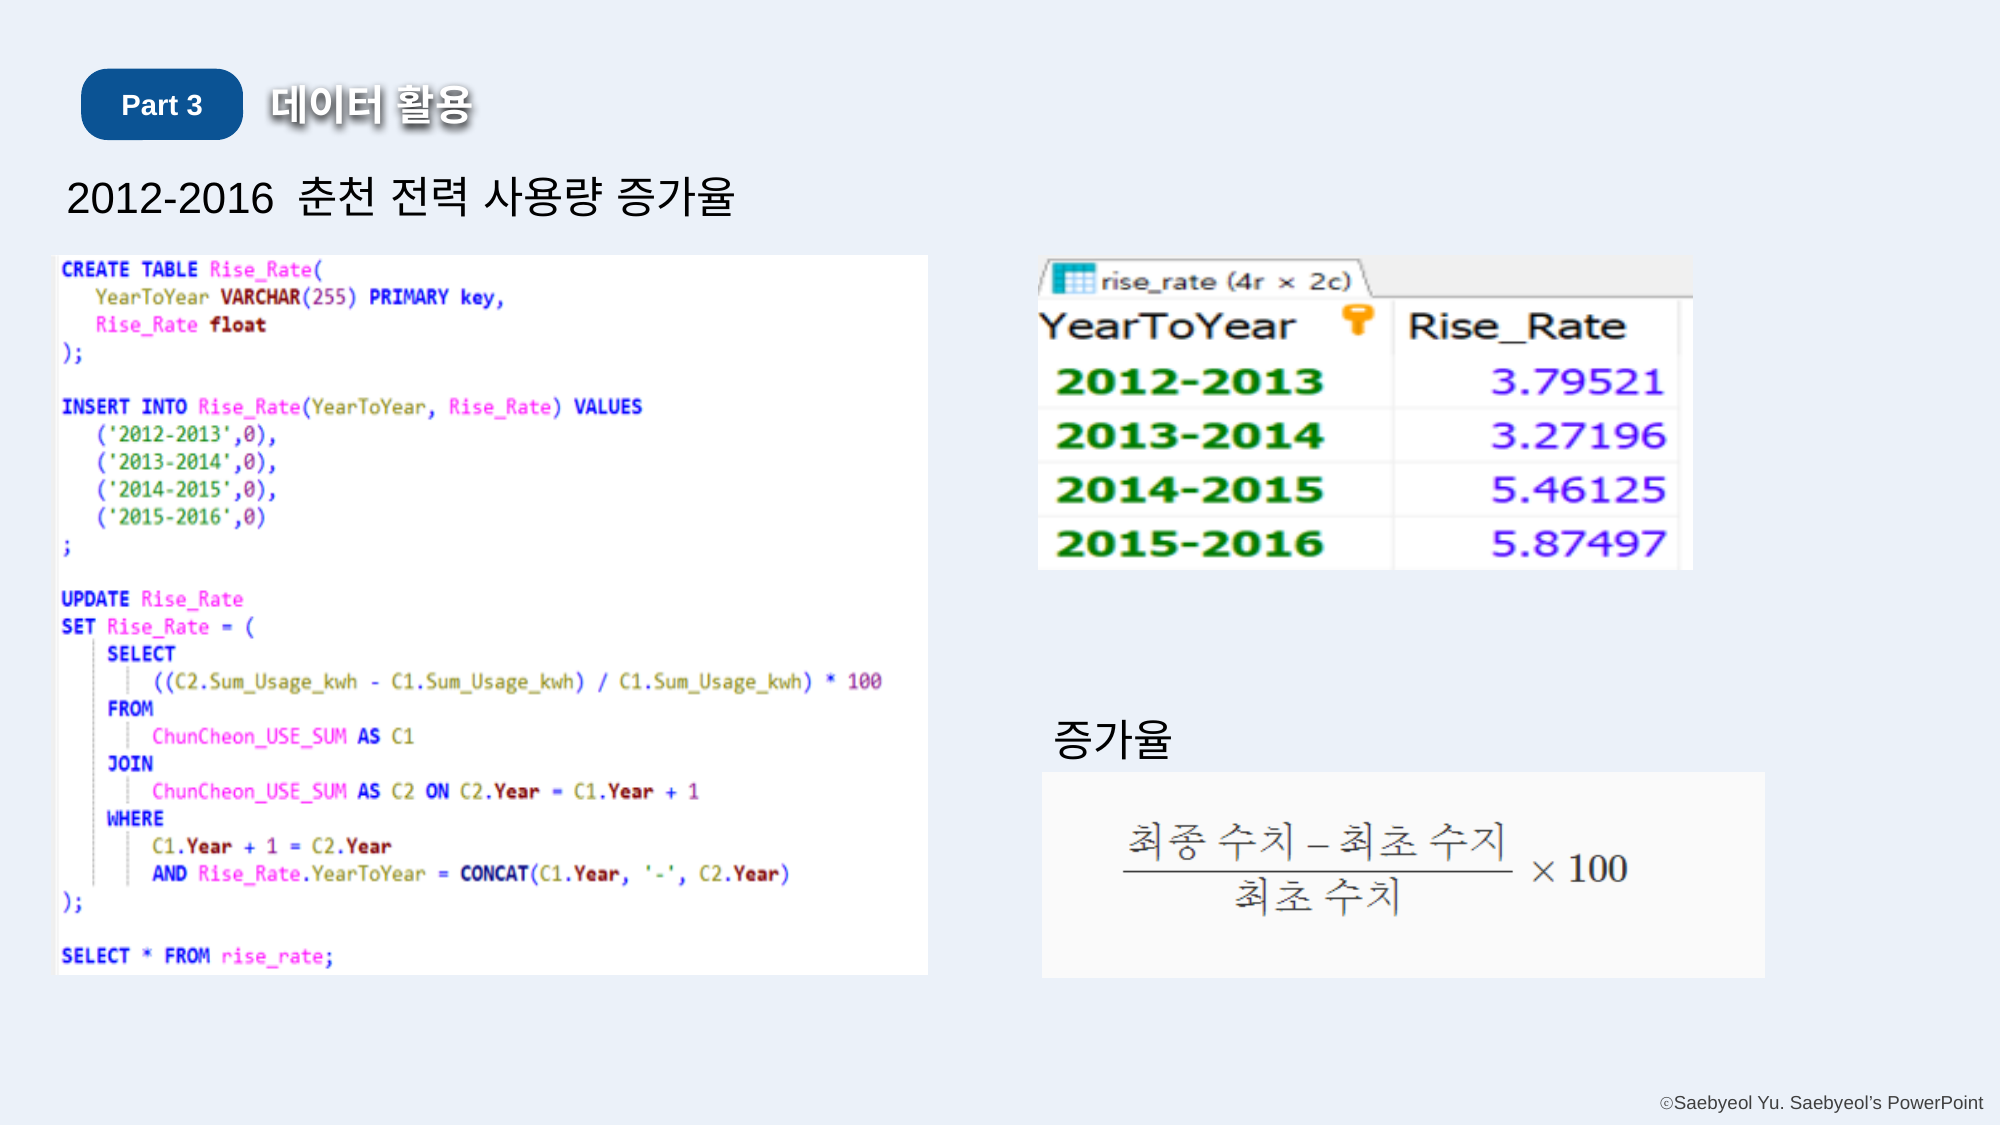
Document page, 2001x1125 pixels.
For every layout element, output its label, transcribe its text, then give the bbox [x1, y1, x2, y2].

picture [51, 254, 928, 975]
picture [1041, 772, 1765, 978]
text_box 데이터 활용 [255, 71, 700, 137]
text_box [81, 68, 244, 141]
text_box 증가율 [1038, 704, 1209, 773]
text_box 2012-2016 춘천 전력 사용량 증가율 [51, 162, 891, 230]
text_box Part 3 [106, 79, 219, 129]
picture [1038, 254, 1694, 570]
